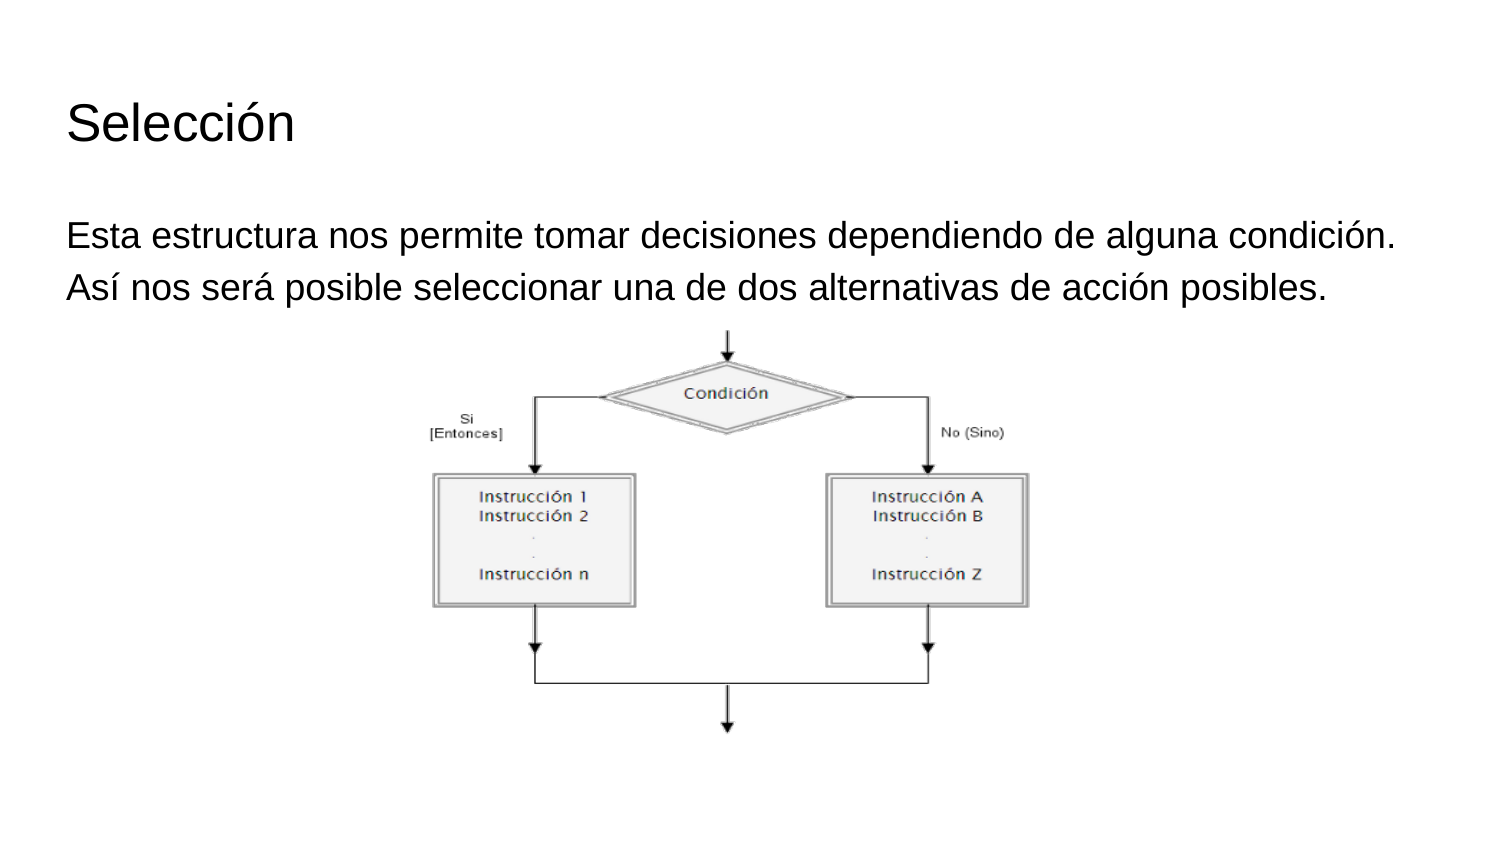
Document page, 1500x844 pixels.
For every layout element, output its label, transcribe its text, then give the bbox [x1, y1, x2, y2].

picture [411, 327, 1057, 750]
title Selección [51, 72, 1449, 167]
list Esta estructura nos permite tomar decisiones dependiendo de alguna condición. Así nos será posible seleccionar una de dos alternativas de acción posibles. [51, 189, 1449, 750]
